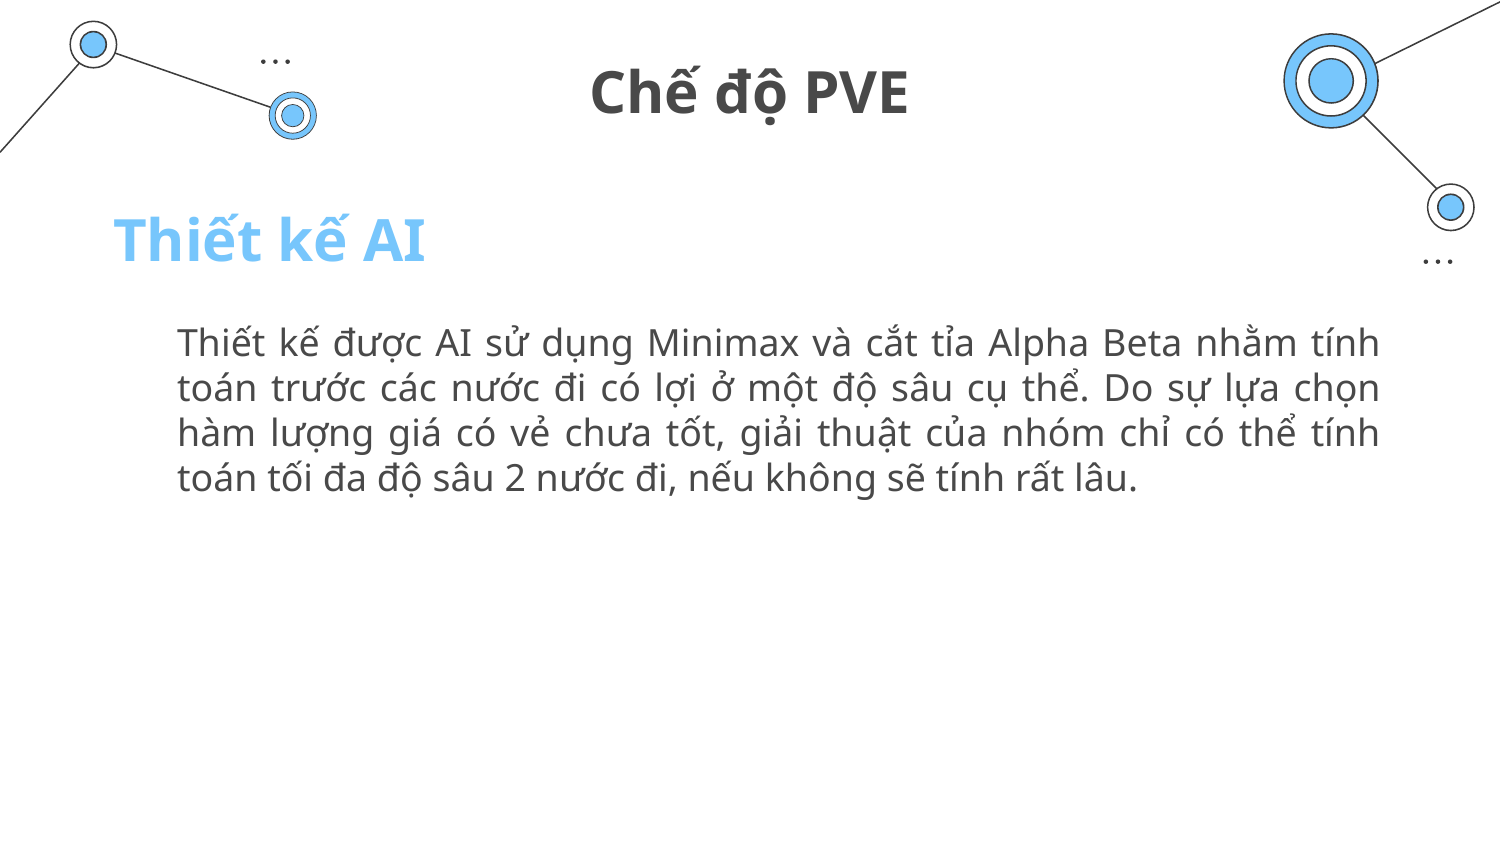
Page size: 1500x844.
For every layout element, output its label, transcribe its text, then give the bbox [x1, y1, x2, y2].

subtitle Thiết kế AI [98, 188, 1425, 282]
subtitle Thiết kế được AI sử dụng Minimax và cắt tỉa Alpha Beta nhằm tính toán trước các nước đi có lợi ở một độ sâu cụ thể. Do sự lựa chọn hàm lượng giá có vẻ chưa tốt, giải thuật của nhóm chỉ có thể tính toán tối đa độ sâu 2 nước đi, nếu không sẽ tính rất lâu. [162, 304, 1397, 523]
title Chế độ PVE [207, 40, 1293, 131]
